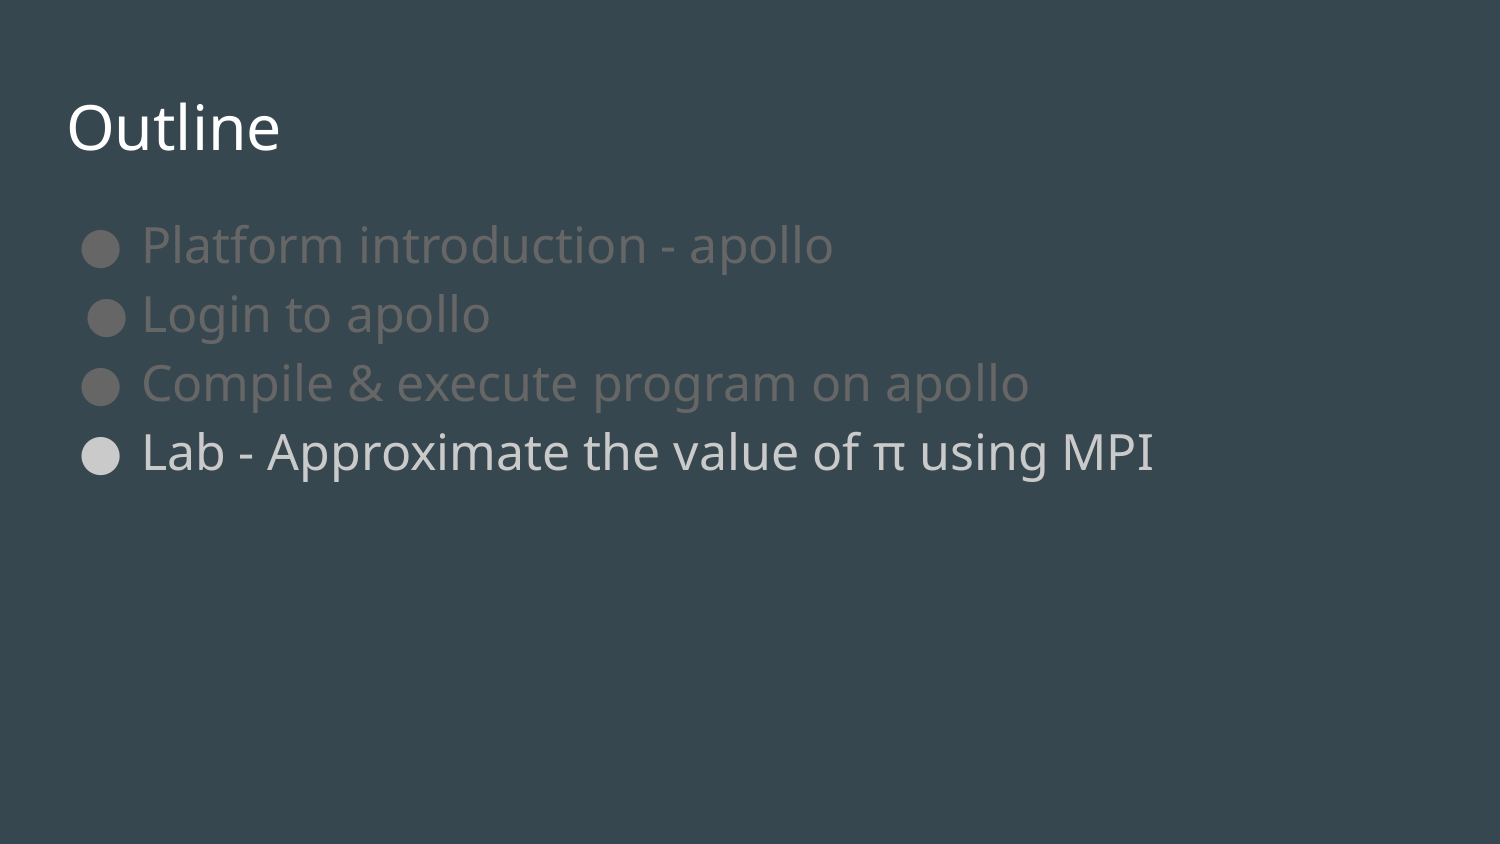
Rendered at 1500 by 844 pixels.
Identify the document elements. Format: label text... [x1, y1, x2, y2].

list Platform introduction - apollo Login to apollo Compile & execute program on apollo Lab - Approximate the value of π using MPI [51, 189, 1449, 750]
title Outline [51, 72, 1449, 167]
